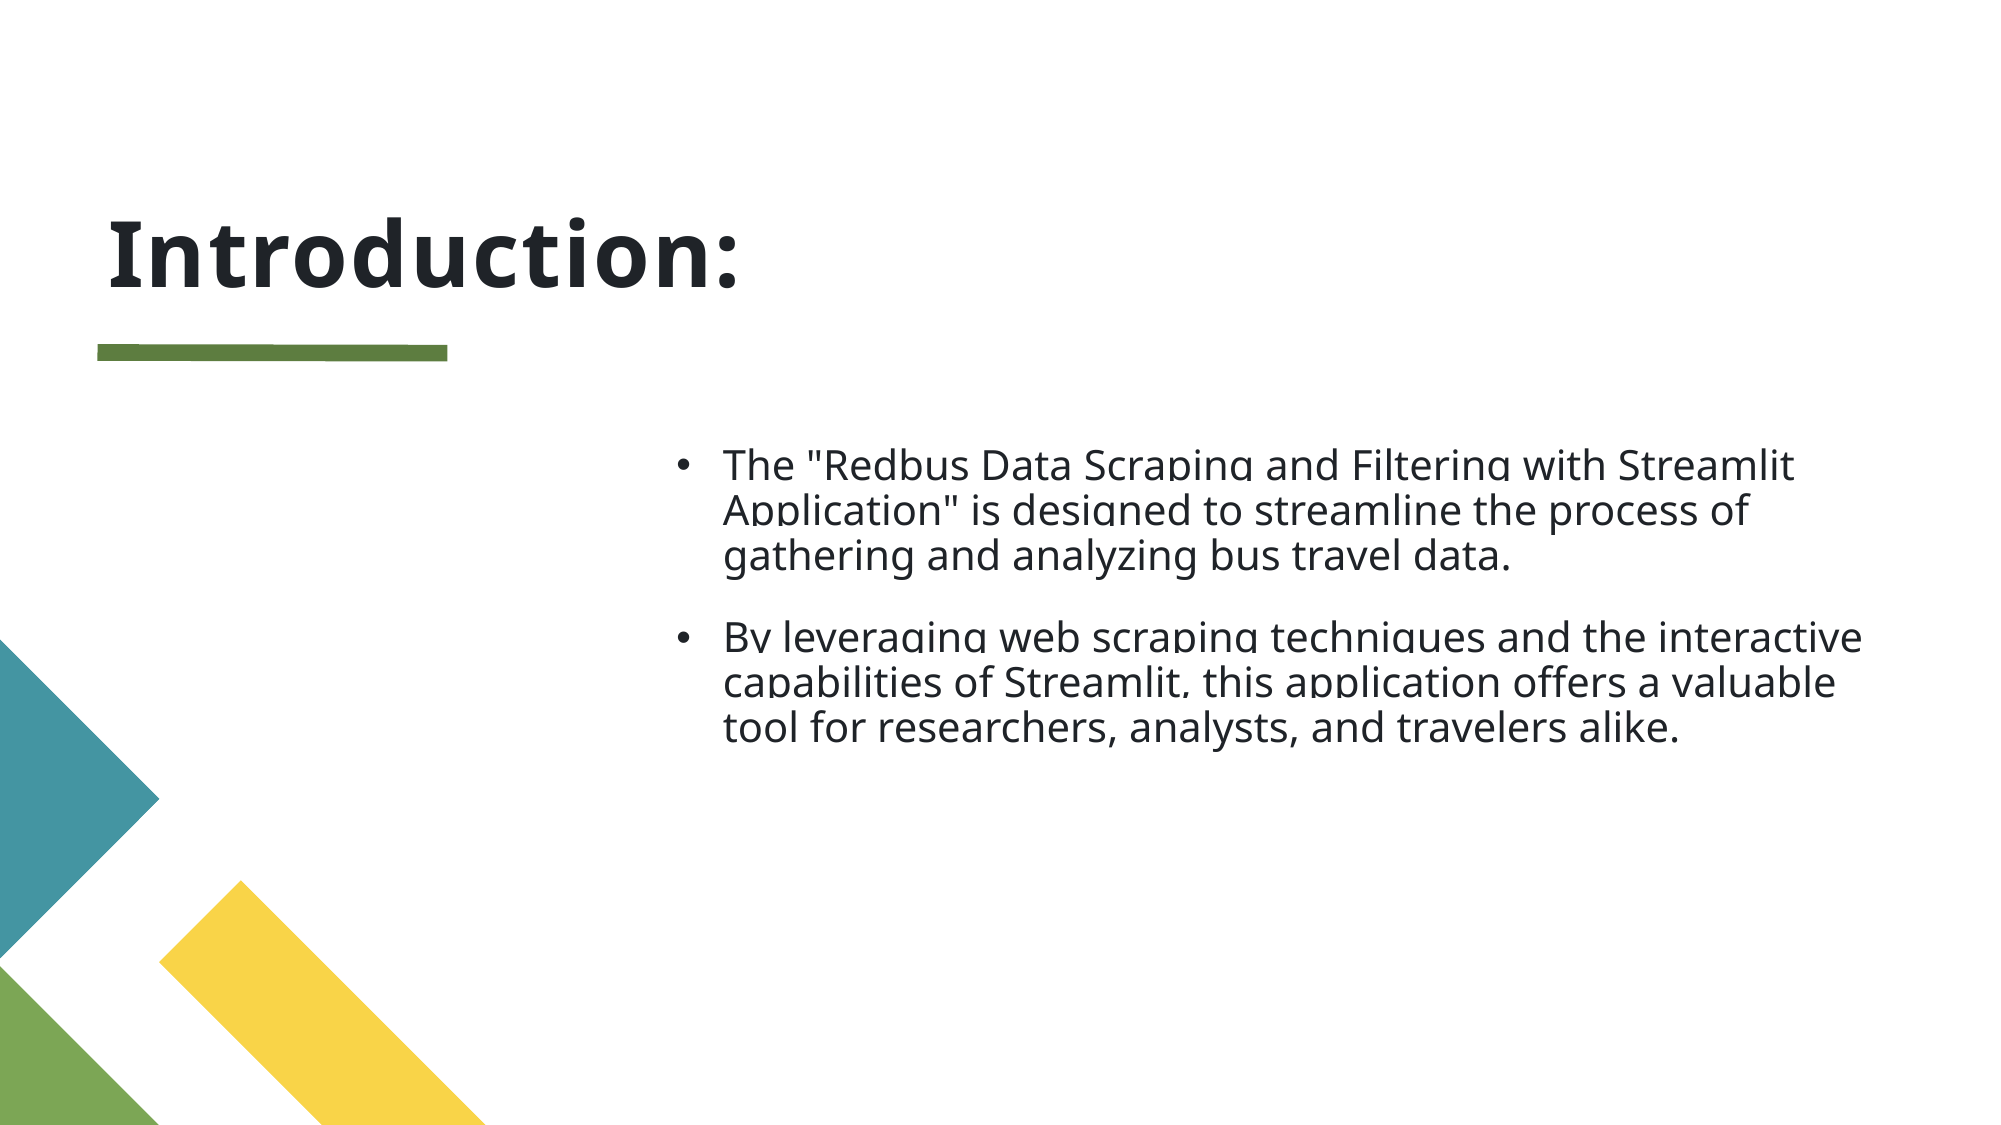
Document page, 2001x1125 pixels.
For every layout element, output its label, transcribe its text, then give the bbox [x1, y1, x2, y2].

title Introduction: [108, 87, 1892, 306]
list The "Redbus Data Scraping and Filtering with Streamlit Application" is designed to streamline the process of gathering and analyzing bus travel data. By leveraging web scraping techniques and the interactive capabilities of Streamlit, this application offers a valuable tool for researchers, analysts, and travelers alike. [676, 406, 1882, 996]
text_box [0, 639, 486, 1125]
